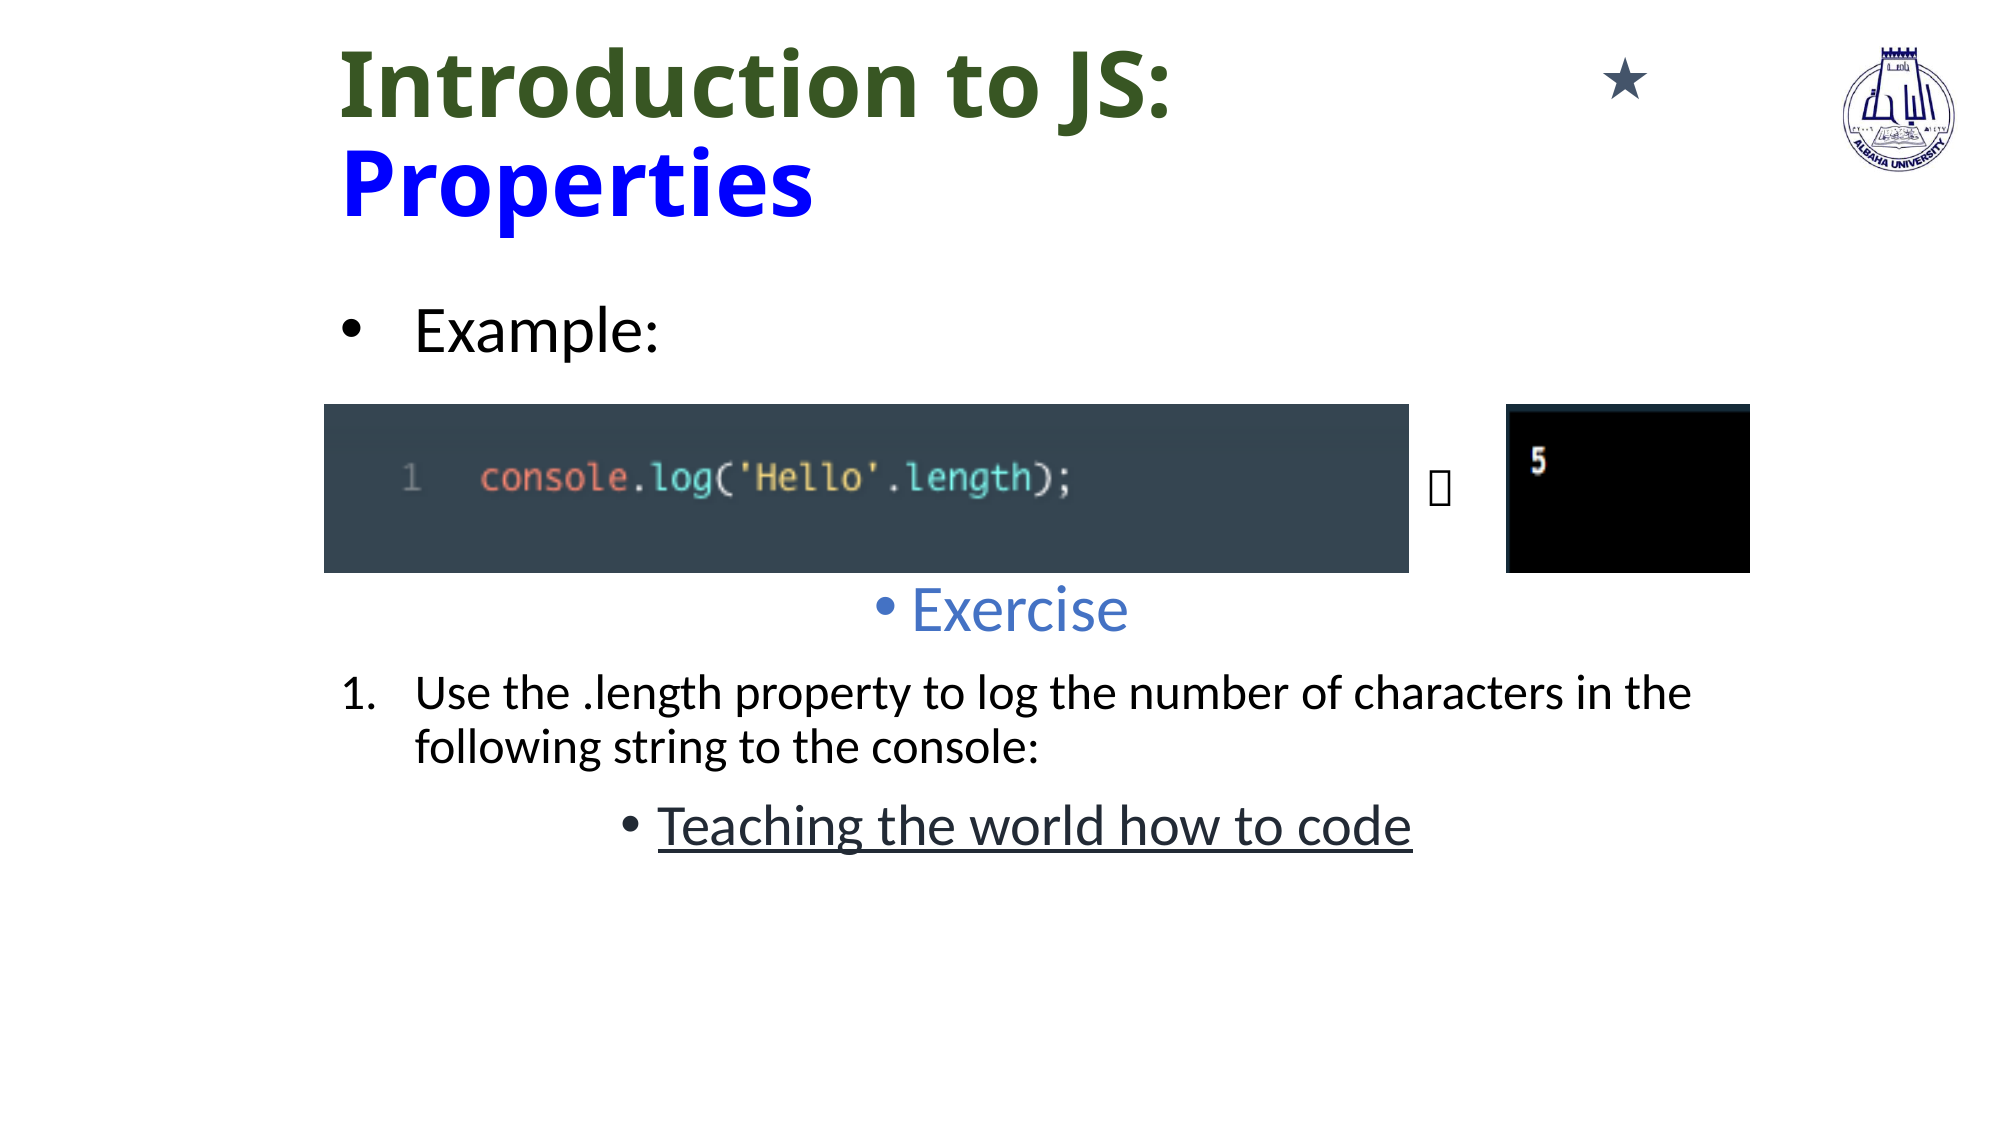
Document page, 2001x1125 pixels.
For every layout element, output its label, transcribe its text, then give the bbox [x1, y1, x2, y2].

picture [324, 404, 1409, 573]
text_box  [1411, 448, 1471, 524]
title Introduction to JS: Properties [324, 25, 1575, 250]
picture [1837, 45, 1960, 173]
text_box ★ [1584, 33, 1667, 119]
picture [1506, 404, 1750, 573]
list Example: Exercise Use the .length property to log the number of characters in the following string to the console: Teaching the world how to code [324, 287, 1709, 1089]
